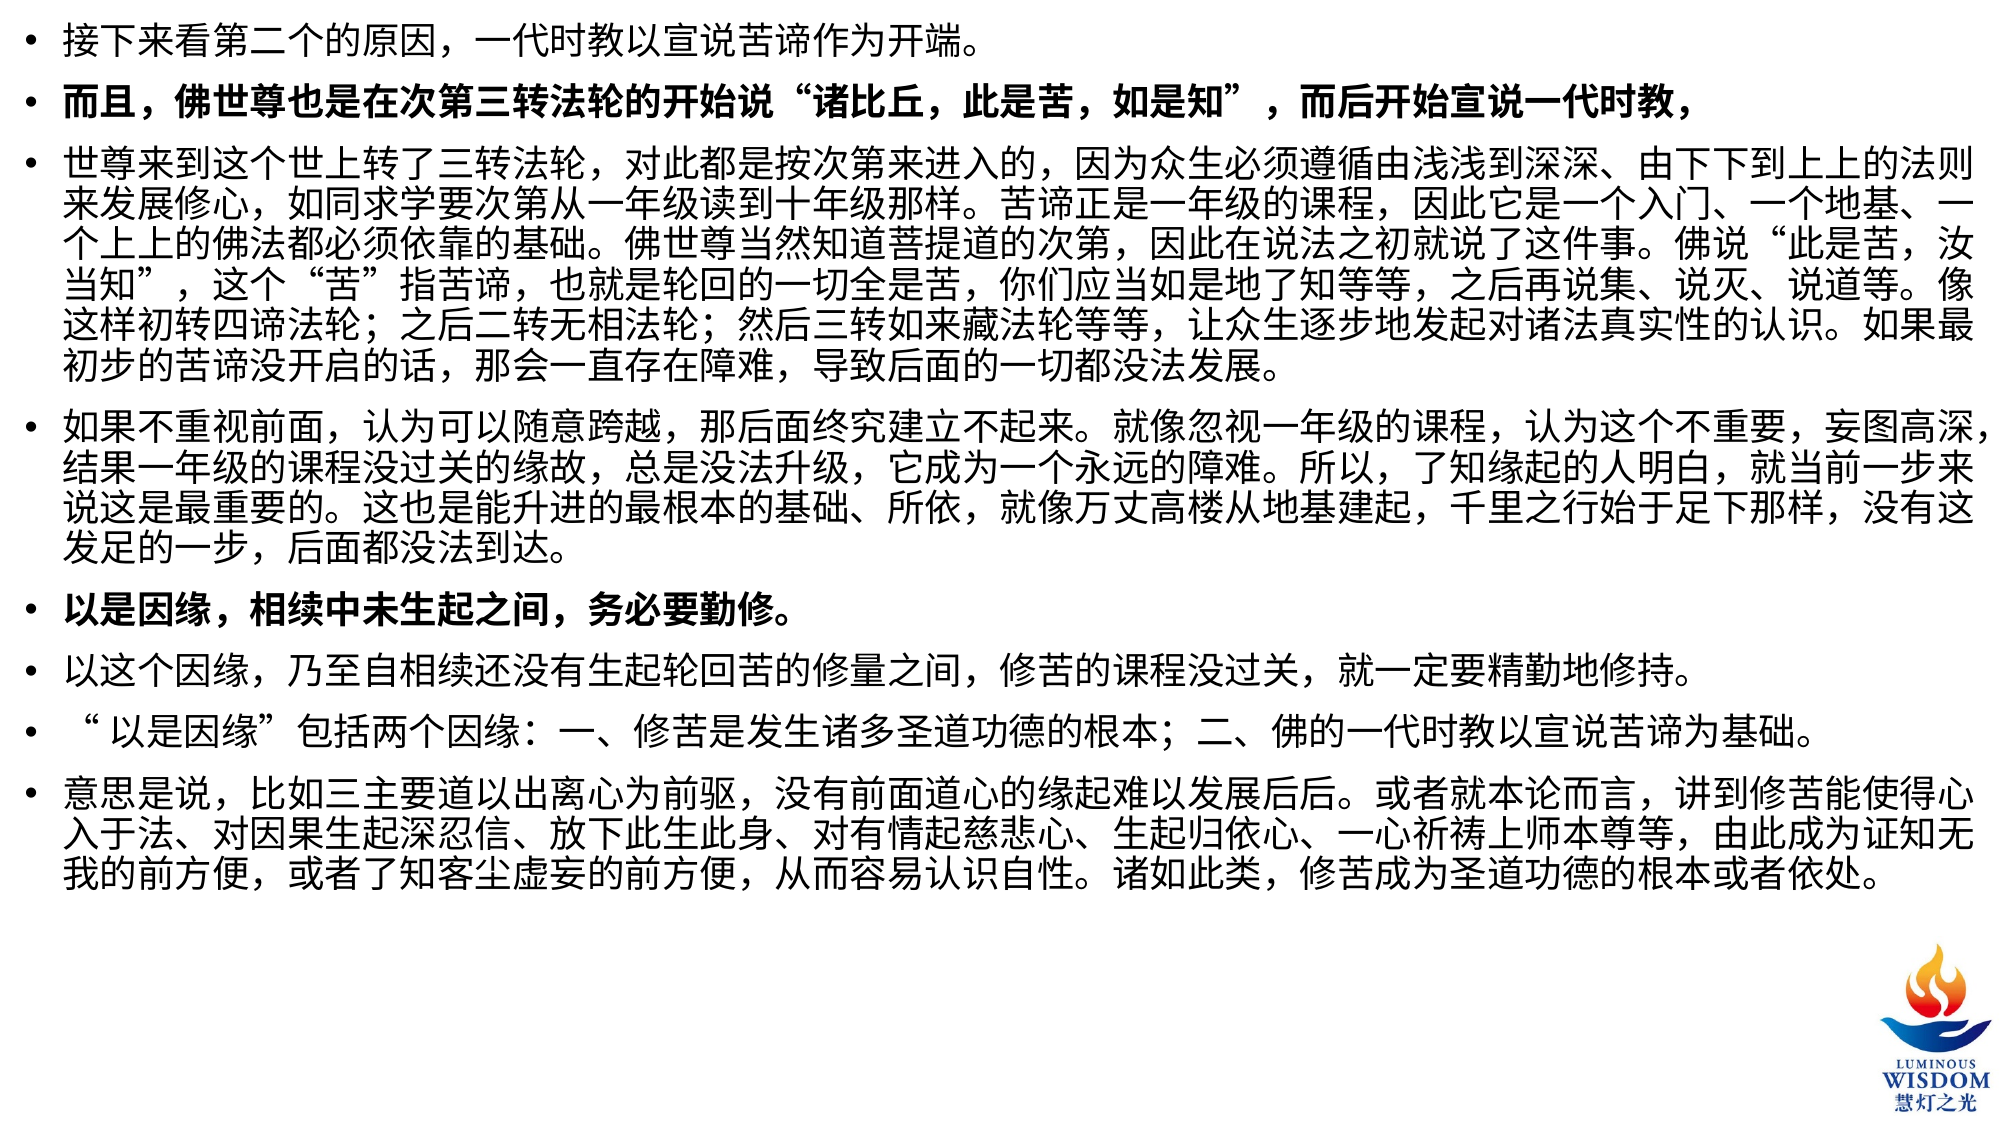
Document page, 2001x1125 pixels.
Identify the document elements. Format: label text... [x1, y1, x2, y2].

list 接下来看第二个的原因，一代时教以宣说苦谛作为开端。 而且，佛世尊也是在次第三转法轮的开始说“诸比丘，此是苦，如是知”，而后开始宣说一代时教， 世尊来到这个世上转了三转法轮，对此都是按次第来进入的，因为众生必须遵循由浅浅到深深、由下下到上上的法则来发展修心，如同求学要次第从一年级读到十年级那样。苦谛正是一年级的课程，因此它是一个入门、一个地基、一个上上的佛法都必须依靠的基础。佛世尊当然知道菩提道的次第，因此在说法之初就说了这件事。佛说“此是苦，汝当知”，这个“苦”指苦谛，也就是轮回的一切全是苦，你们应当如是地了知等等，之后再说集、说灭、说道等。像这样初转四谛法轮；之后二转无相法轮；然后三转如来藏法轮等等，让众生逐步地发起对诸法真实性的认识。如果最初步的苦谛没开启的话，那会一直存在障难，导致后面的一切都没法发展。 如果不重视前面，认为可以随意跨越，那后面终究建立不起来。就像忽视一年级的课程，认为这个不重要，妄图高深，结果一年级的课程没过关的缘故，总是没法升级，它成为一个永远的障难。所以，了知缘起的人明白，就当前一步来说这是最重要的。这也是能升进的最根本的基础、所依，就像万丈高楼从地基建起，千里之行始于足下那样，没有这发足的一步，后面都没法到达。 以是因缘，相续中未生起之间，务必要勤修。 以这个因缘，乃至自相续还没有生起轮回苦的修量之间，修苦的课程没过关，就一定要精勤地修持。 “以是因缘”包括两个因缘：一、修苦是发生诸多圣道功德的根本；二、佛的一代时教以宣说苦谛为基础。 意思是说，比如三主要道以出离心为前驱，没有前面道心的缘起难以发展后后。或者就本论而言，讲到修苦能使得心入于法、对因果生起深忍信、放下此生此身、对有情起慈悲心、生起归依心、一心祈祷上师本尊等，由此成为证知无我的前方便，或者了知客尘虚妄的前方便，从而容易认识自性。诸如此类，修苦成为圣道功德的根本或者依处。 [9, 14, 2000, 1116]
picture [1856, 936, 2000, 1116]
